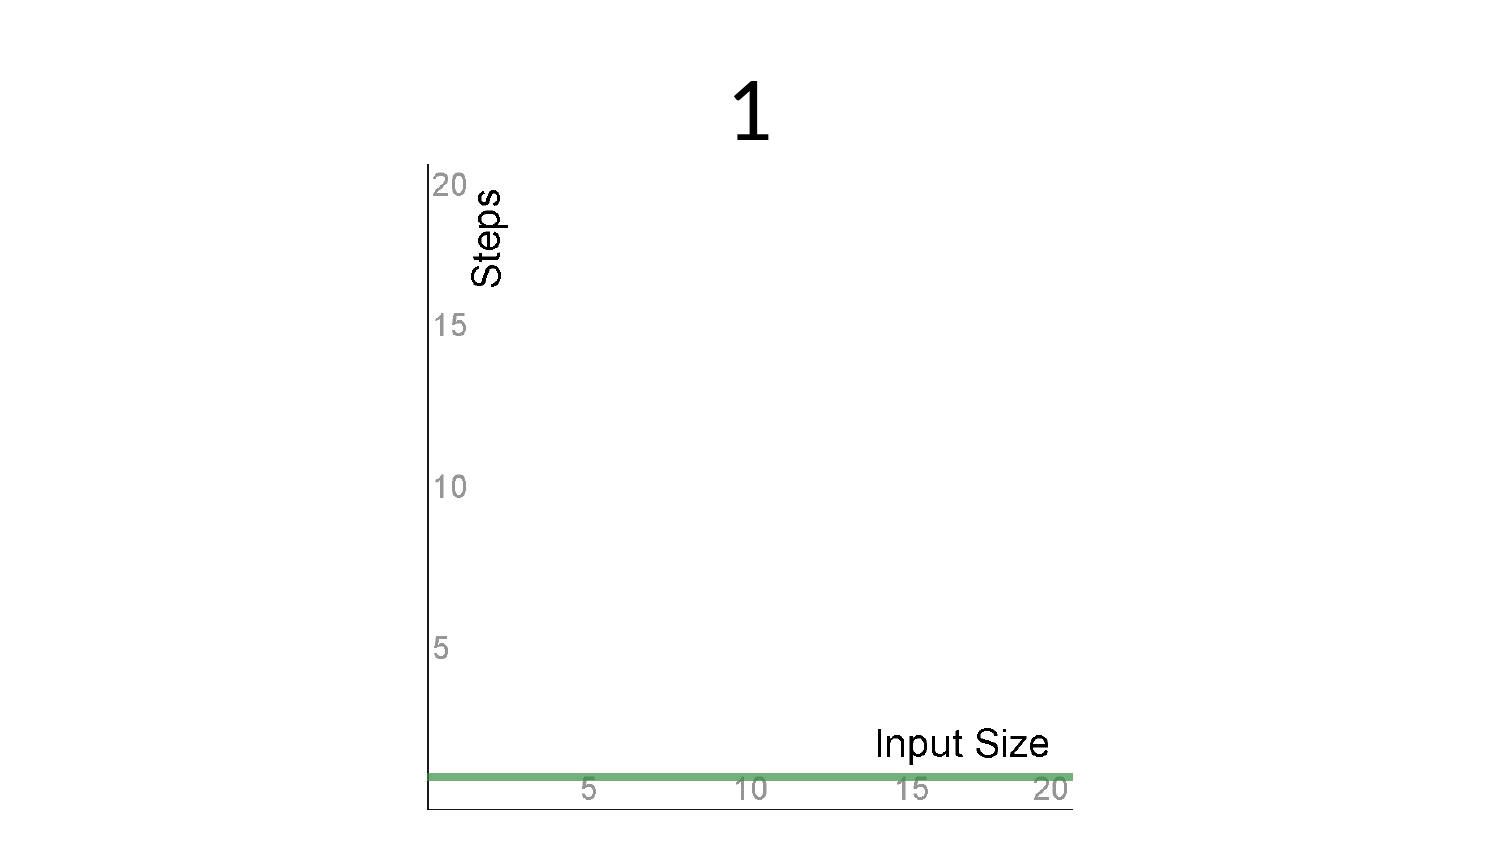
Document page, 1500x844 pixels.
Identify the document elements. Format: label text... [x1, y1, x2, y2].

title 1 [75, 33, 1425, 175]
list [427, 164, 1073, 810]
